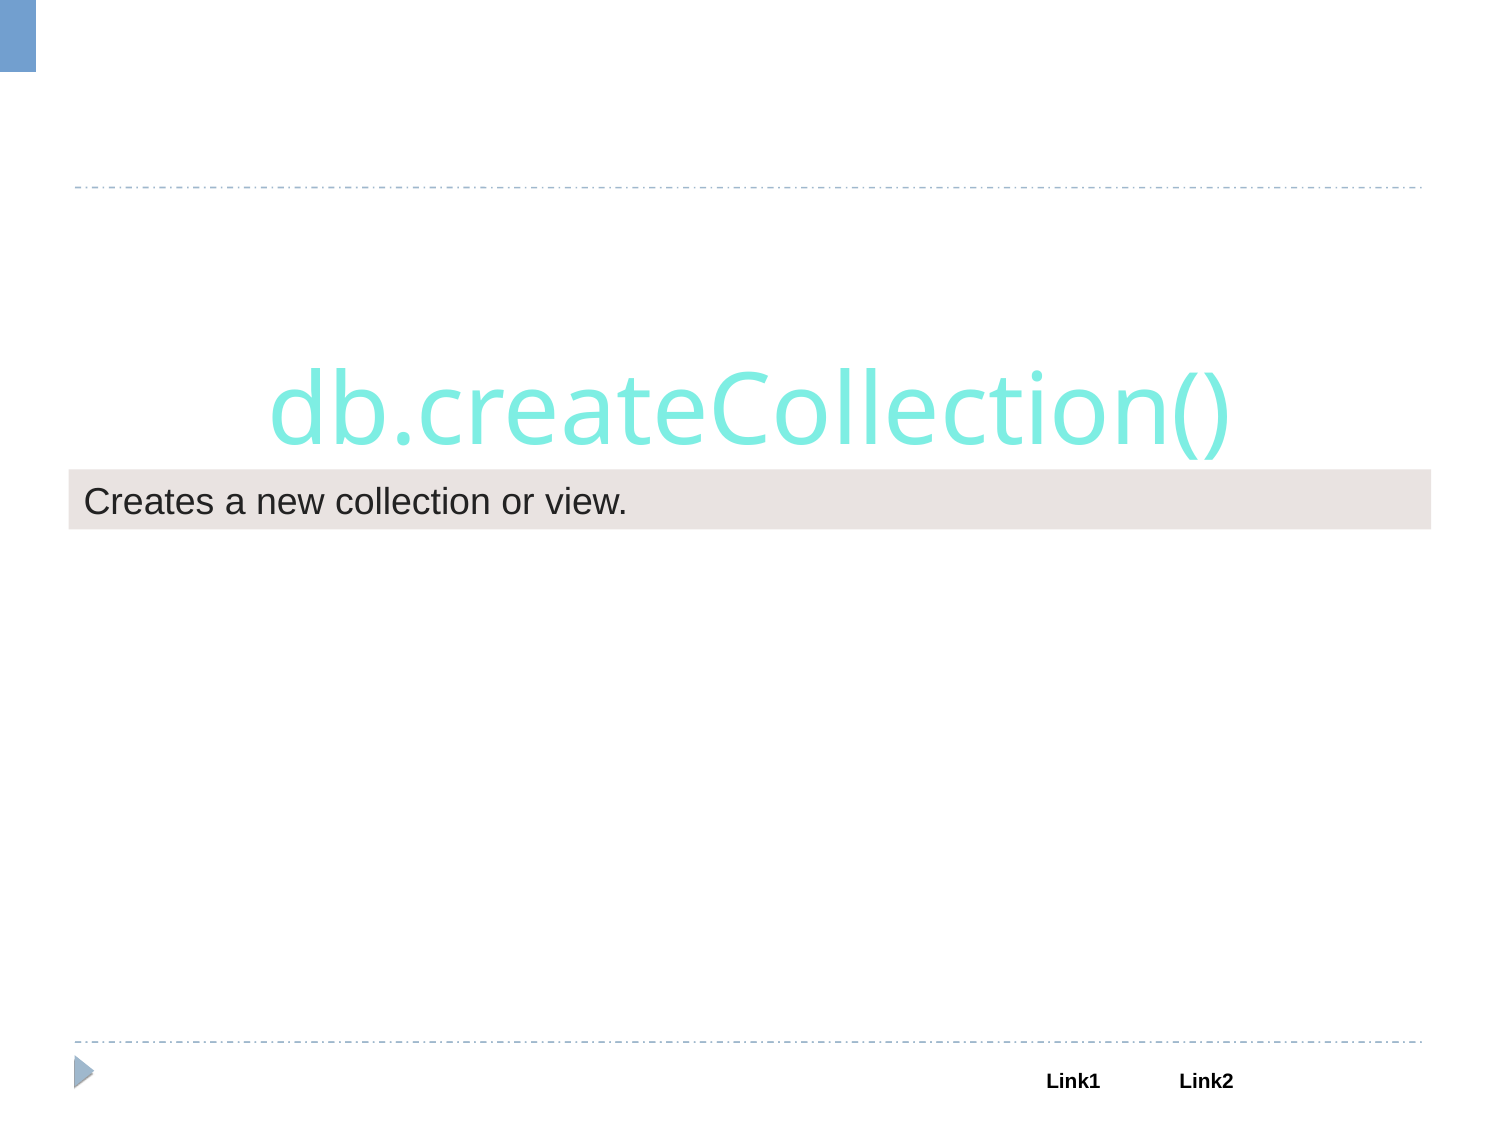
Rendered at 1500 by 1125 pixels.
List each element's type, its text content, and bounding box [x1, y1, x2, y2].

text_box Creates a new collection or view. [68, 469, 1432, 530]
text_box db.createCollection() [24, 337, 1475, 475]
